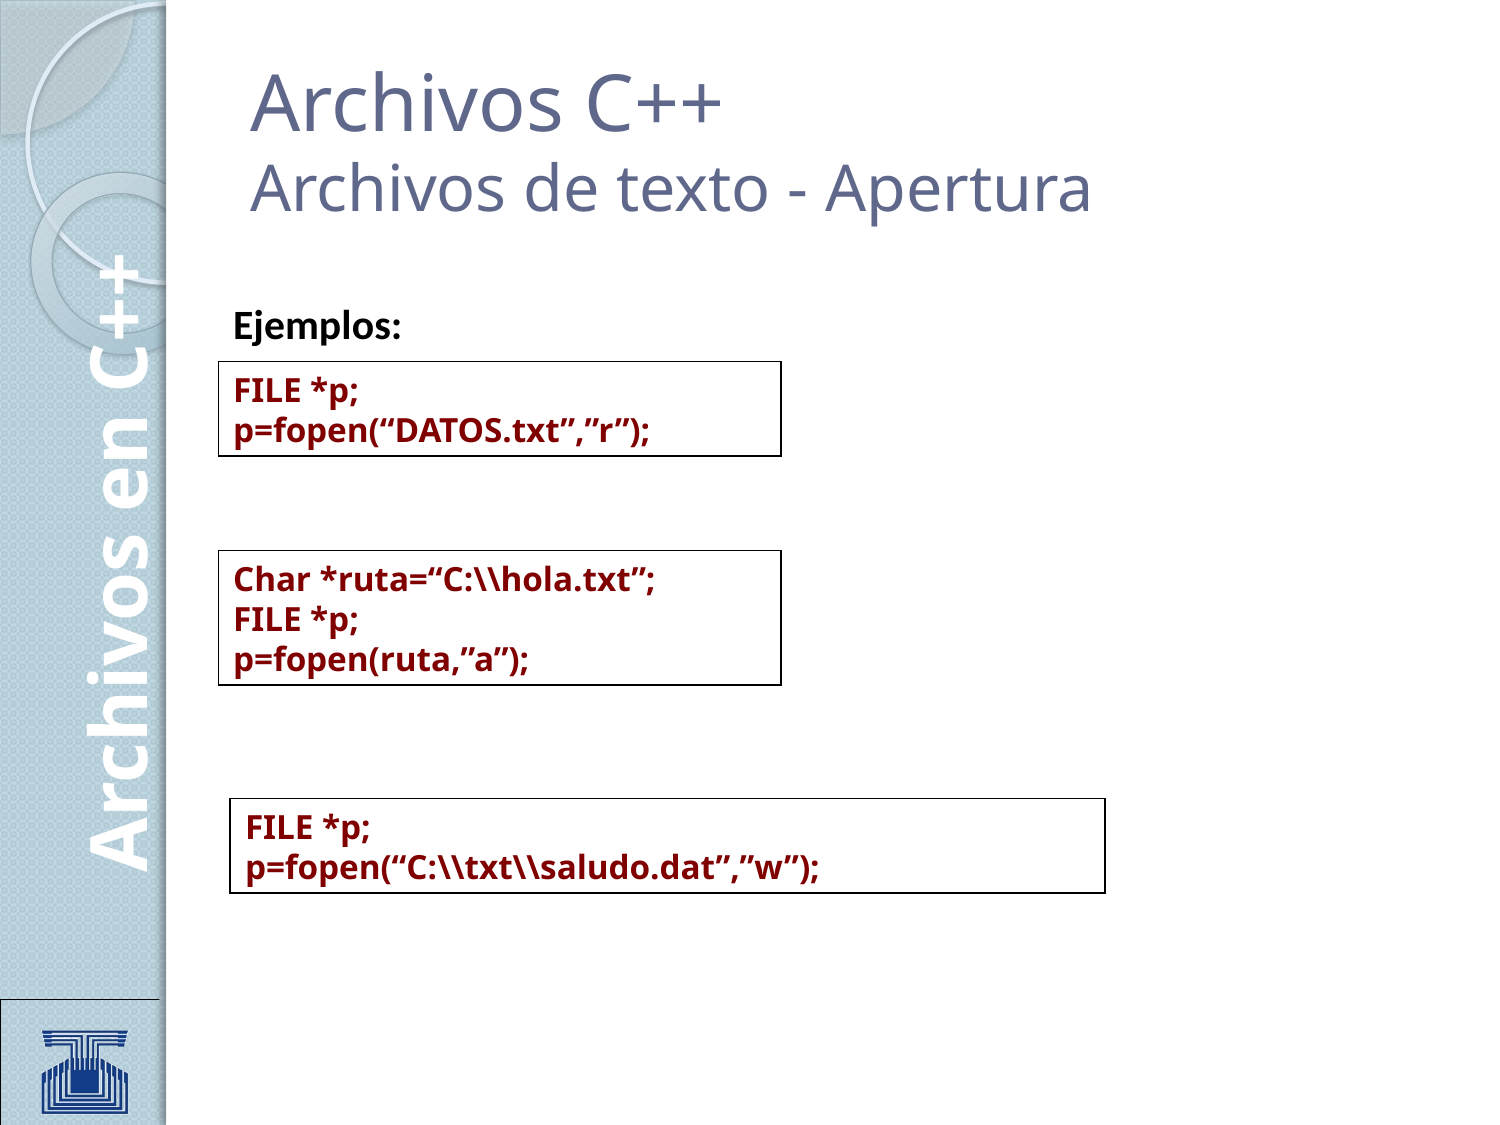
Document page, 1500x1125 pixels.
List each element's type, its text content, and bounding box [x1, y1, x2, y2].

text_box FILE *p; p=fopen(“C:\\txt\\saludo.dat”,”w”); [230, 798, 1106, 894]
picture [0, 999, 160, 1125]
text_box Ejemplos: [218, 290, 1244, 356]
text_box Char *ruta=“C:\\hola.txt”; FILE *p; p=fopen(ruta,”a”); [218, 550, 781, 686]
text_box FILE *p; p=fopen(“DATOS.txt”,”r”); [218, 361, 781, 457]
title Archivos C++ Archivos de texto - Apertura [235, 45, 1466, 233]
text_box Archivos en C++ [60, 31, 171, 1094]
